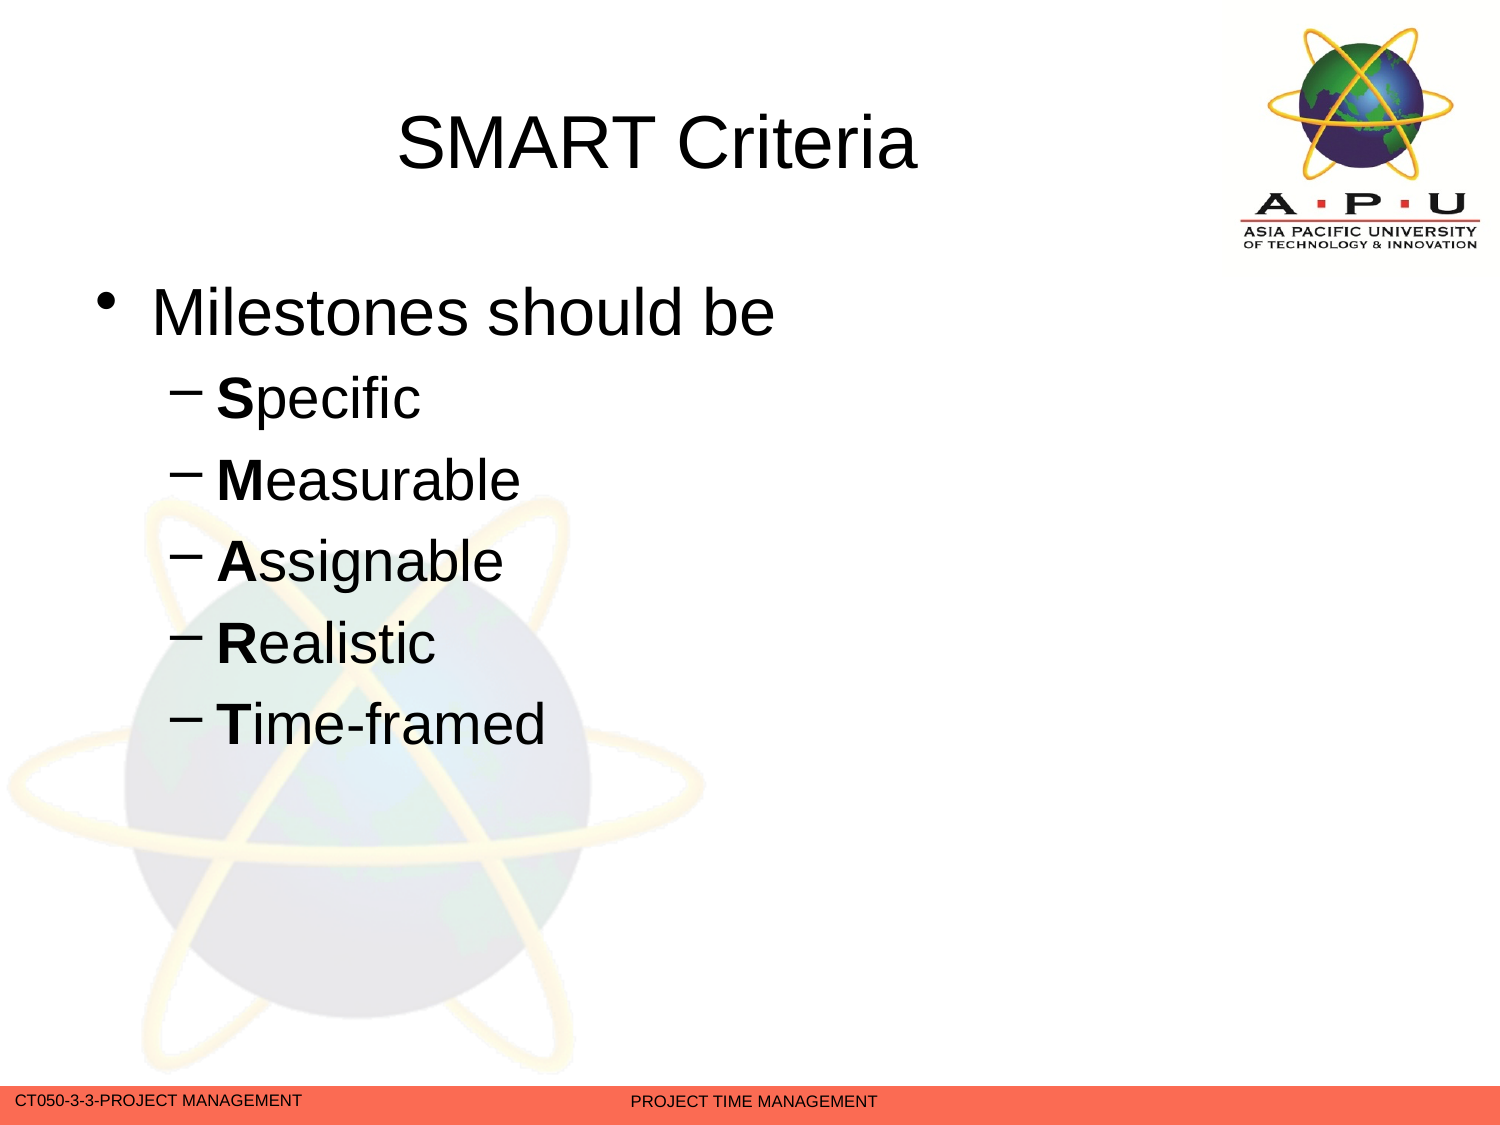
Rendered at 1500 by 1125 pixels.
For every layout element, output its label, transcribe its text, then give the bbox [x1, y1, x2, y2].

title SMART Criteria [79, 45, 1235, 233]
picture [1222, 0, 1500, 277]
list Milestones should be Specific Measurable Assignable Realistic Time-framed [79, 260, 1430, 1085]
